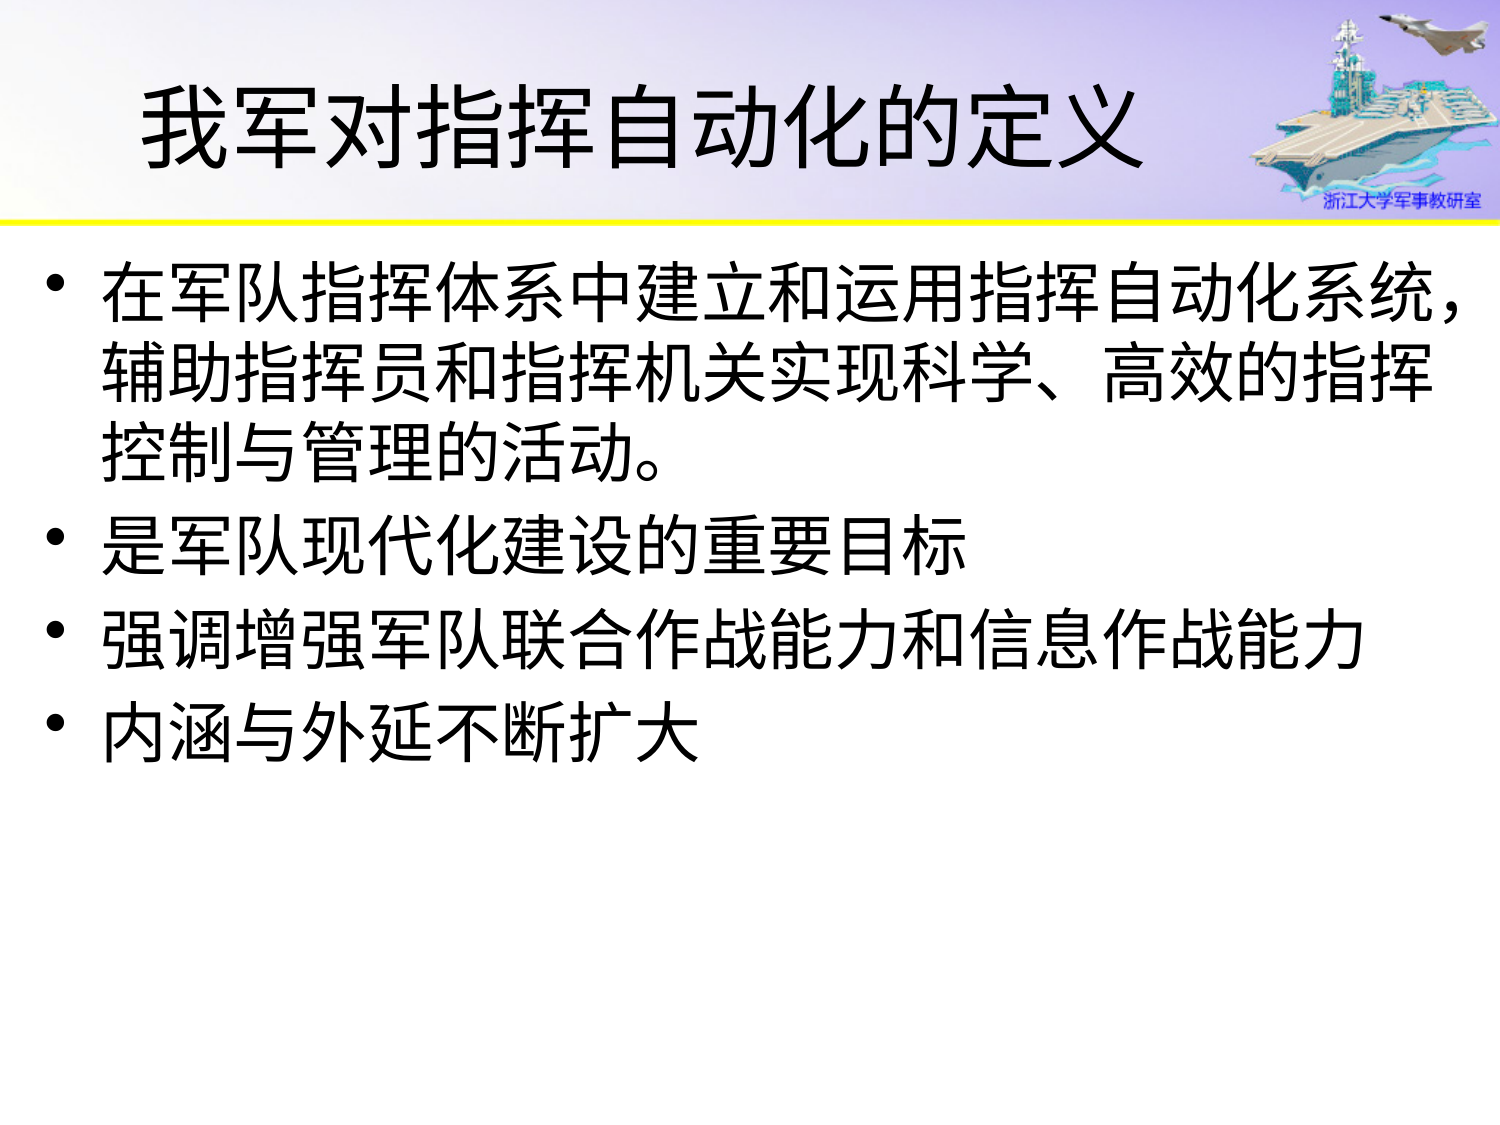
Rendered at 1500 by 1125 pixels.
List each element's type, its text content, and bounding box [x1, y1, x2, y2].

picture [0, 0, 1500, 226]
list 在军队指挥体系中建立和运用指挥自动化系统，辅助指挥员和指挥机关实现科学、高效的指挥控制与管理的活动。 是军队现代化建设的重要目标 强调增强军队联合作战能力和信息作战能力 内涵与外延不断扩大 [29, 243, 1460, 1036]
title 我军对指挥自动化的定义 [29, 30, 1259, 219]
